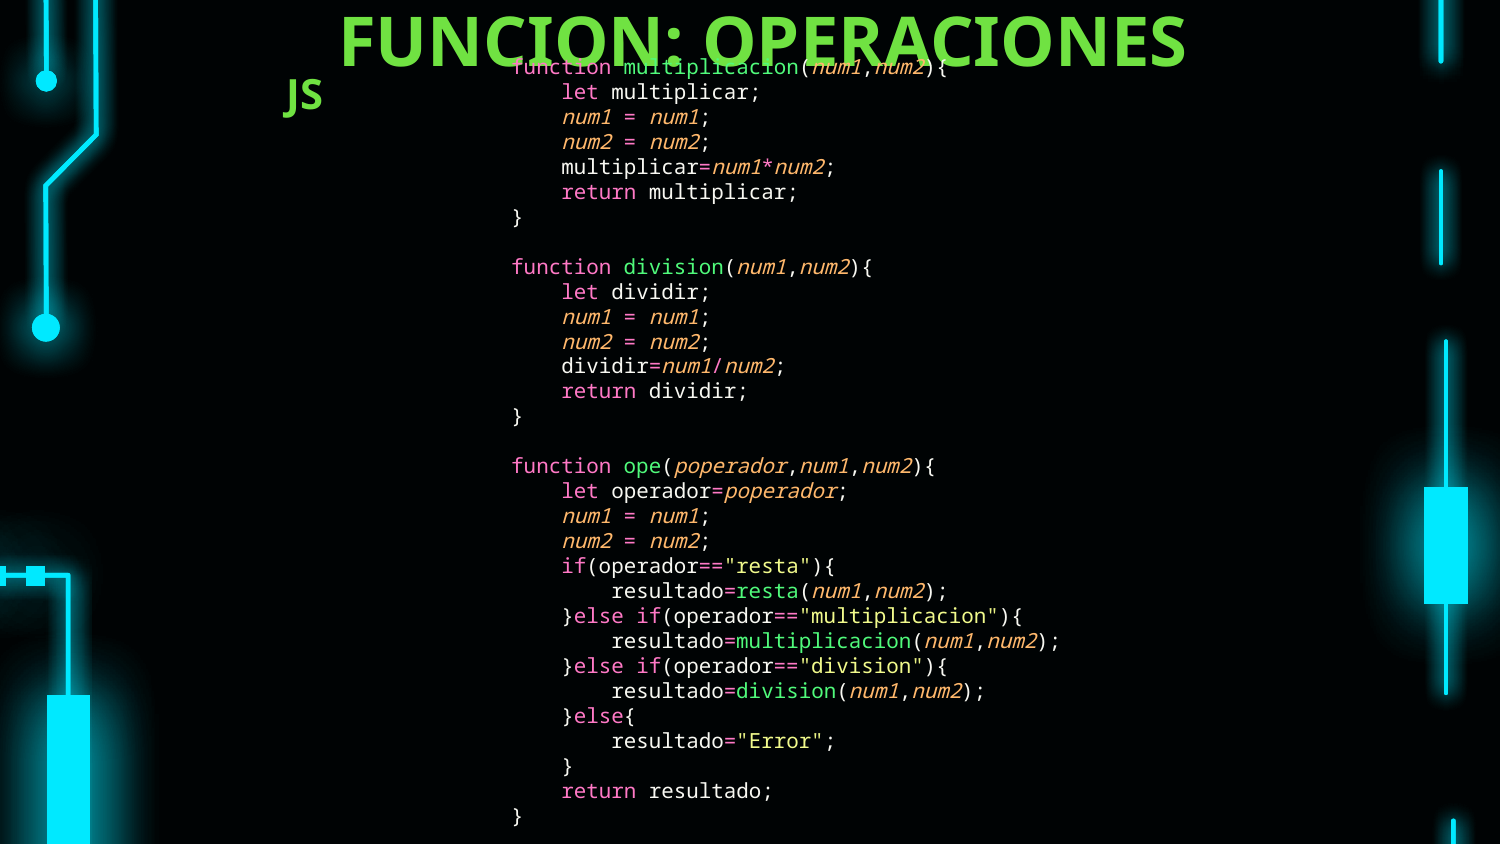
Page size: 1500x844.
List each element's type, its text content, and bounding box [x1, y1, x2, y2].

title FUNCION: OPERACIONES [130, 0, 1397, 53]
text_box function multiplicacion(num1,num2){ let multiplicar; num1 = num1; num2 = num2; multiplicar=num1*num2; return multiplicar; } function division(num1,num2){ let dividir; num1 = num1; num2 = num2; dividir=num1/num2; return dividir; } function ope(poperador,num1,num2){ let operador=poperador; num1 = num1; num2 = num2; if(operador=="resta"){ resultado=resta(num1,num2); }else if(operador=="multiplicacion"){ resultado=multiplicacion(num1,num2); }else if(operador=="division"){ resultado=division(num1,num2); }else{ resultado="Error"; } return resultado; } [496, 46, 1500, 836]
text_box JS [0, 53, 496, 132]
